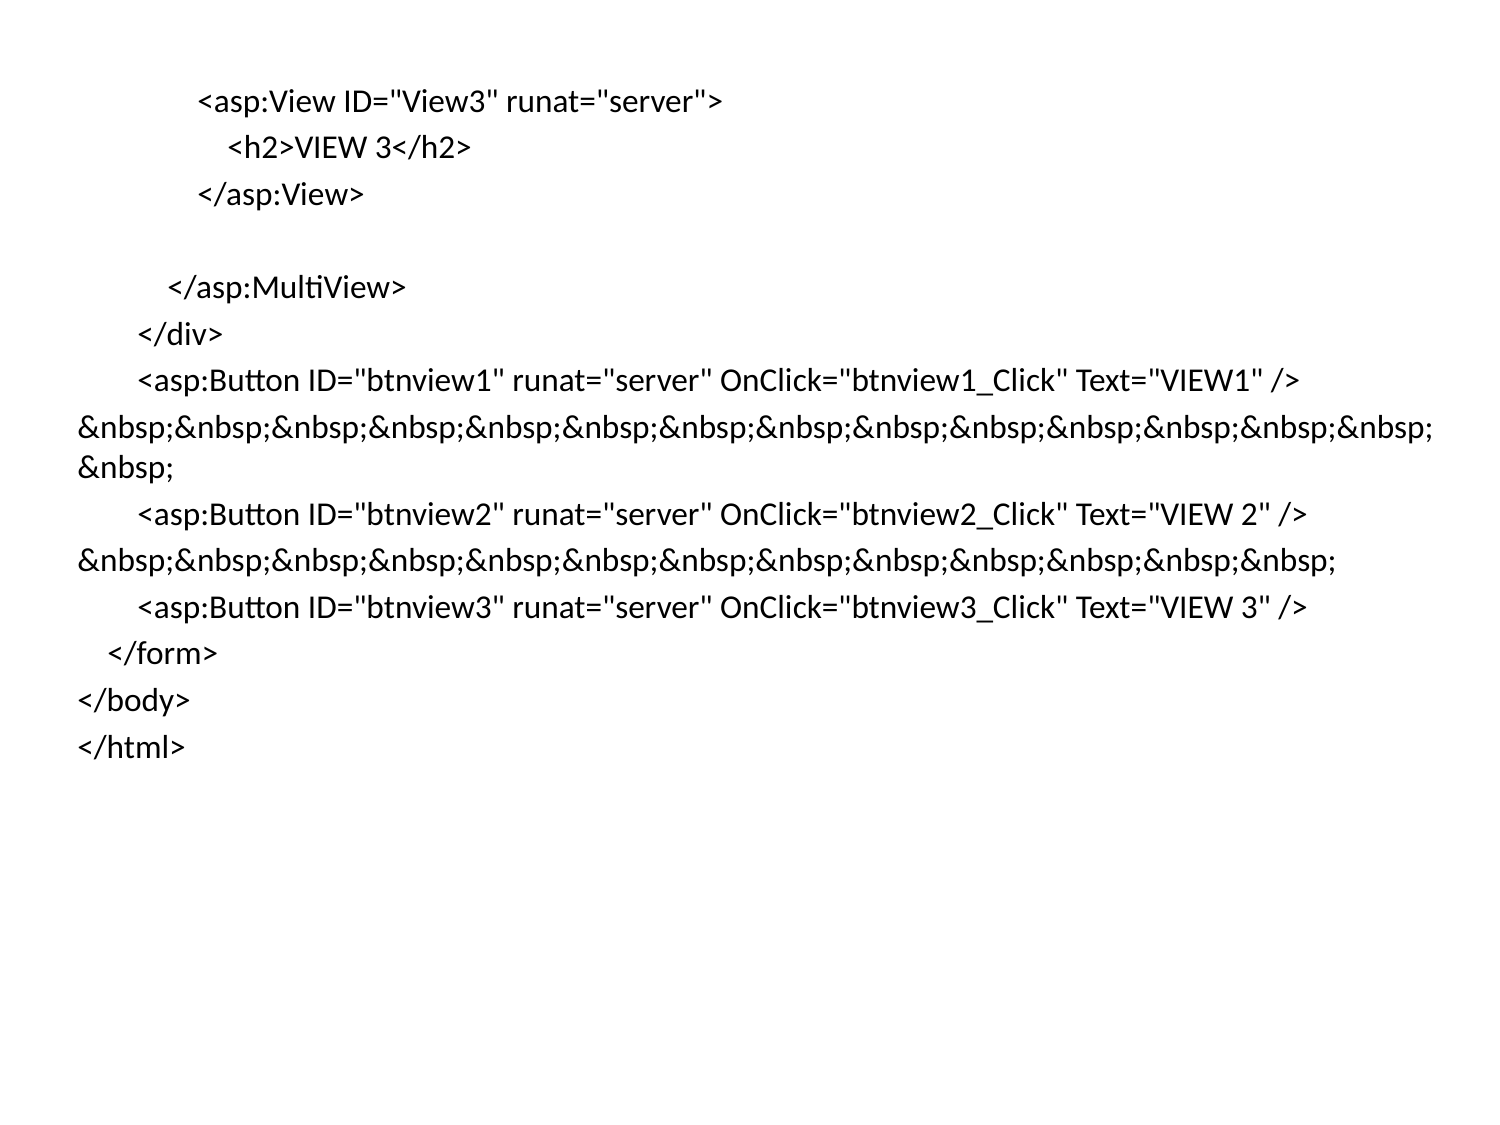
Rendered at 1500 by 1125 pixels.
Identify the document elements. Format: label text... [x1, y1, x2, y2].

list <asp:View ID="View3" runat="server"> <h2>VIEW 3</h2> </asp:View> </asp:MultiView> </div> <asp:Button ID="btnview1" runat="server" OnClick="btnview1_Click" Text="VIEW1" /> &nbsp;&nbsp;&nbsp;&nbsp;&nbsp;&nbsp;&nbsp;&nbsp;&nbsp;&nbsp;&nbsp;&nbsp;&nbsp;&nbsp;&nbsp; <asp:Button ID="btnview2" runat="server" OnClick="btnview2_Click" Text="VIEW 2" /> &nbsp;&nbsp;&nbsp;&nbsp;&nbsp;&nbsp;&nbsp;&nbsp;&nbsp;&nbsp;&nbsp;&nbsp;&nbsp; <asp:Button ID="btnview3" runat="server" OnClick="btnview3_Click" Text="VIEW 3" /> </form> </body> </html> [62, 24, 1463, 993]
